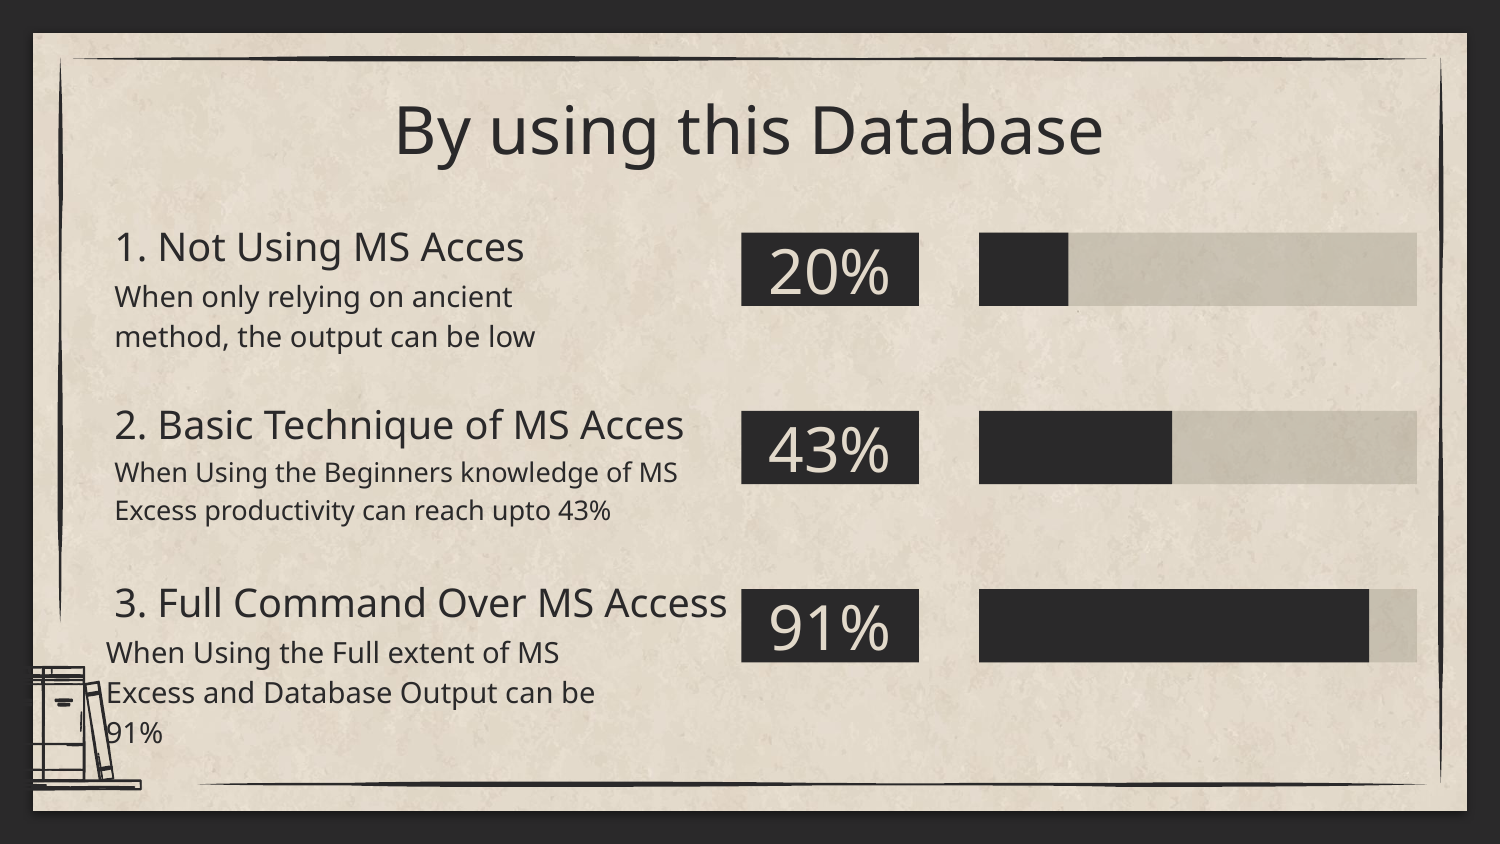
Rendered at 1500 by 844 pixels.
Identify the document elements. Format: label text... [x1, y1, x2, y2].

text_box [979, 410, 1173, 485]
text_box 43% [741, 410, 919, 485]
picture [33, 746, 41, 768]
text_box [1069, 232, 1417, 306]
picture [92, 717, 110, 766]
picture [103, 770, 112, 778]
picture [33, 771, 41, 779]
text_box [979, 232, 1069, 306]
text_box 20% [741, 232, 919, 306]
subtitle 2. Basic Technique of MS Acces [99, 394, 748, 463]
text_box 91% [741, 589, 919, 663]
text_box [1173, 410, 1417, 485]
picture [45, 746, 82, 769]
subtitle 1. Not Using MS Acces [99, 215, 708, 285]
picture [86, 703, 98, 779]
subtitle When only relying on ancient method, the output can be low [99, 285, 634, 361]
picture [33, 669, 41, 674]
text_box [1370, 589, 1417, 663]
subtitle When Using the Full extent of MS Excess and Database Output can be 91% [90, 614, 671, 717]
subtitle When Using the Beginners knowledge of MS Excess productivity can reach upto 43% [99, 463, 707, 539]
picture [33, 686, 41, 742]
subtitle 3. Full Command Over MS Access [99, 572, 790, 641]
picture [53, 669, 82, 674]
picture [37, 782, 139, 788]
picture [45, 771, 82, 779]
picture [33, 33, 1467, 811]
text_box [979, 589, 1370, 663]
title By using this Database [118, 72, 1382, 167]
picture [45, 686, 83, 742]
